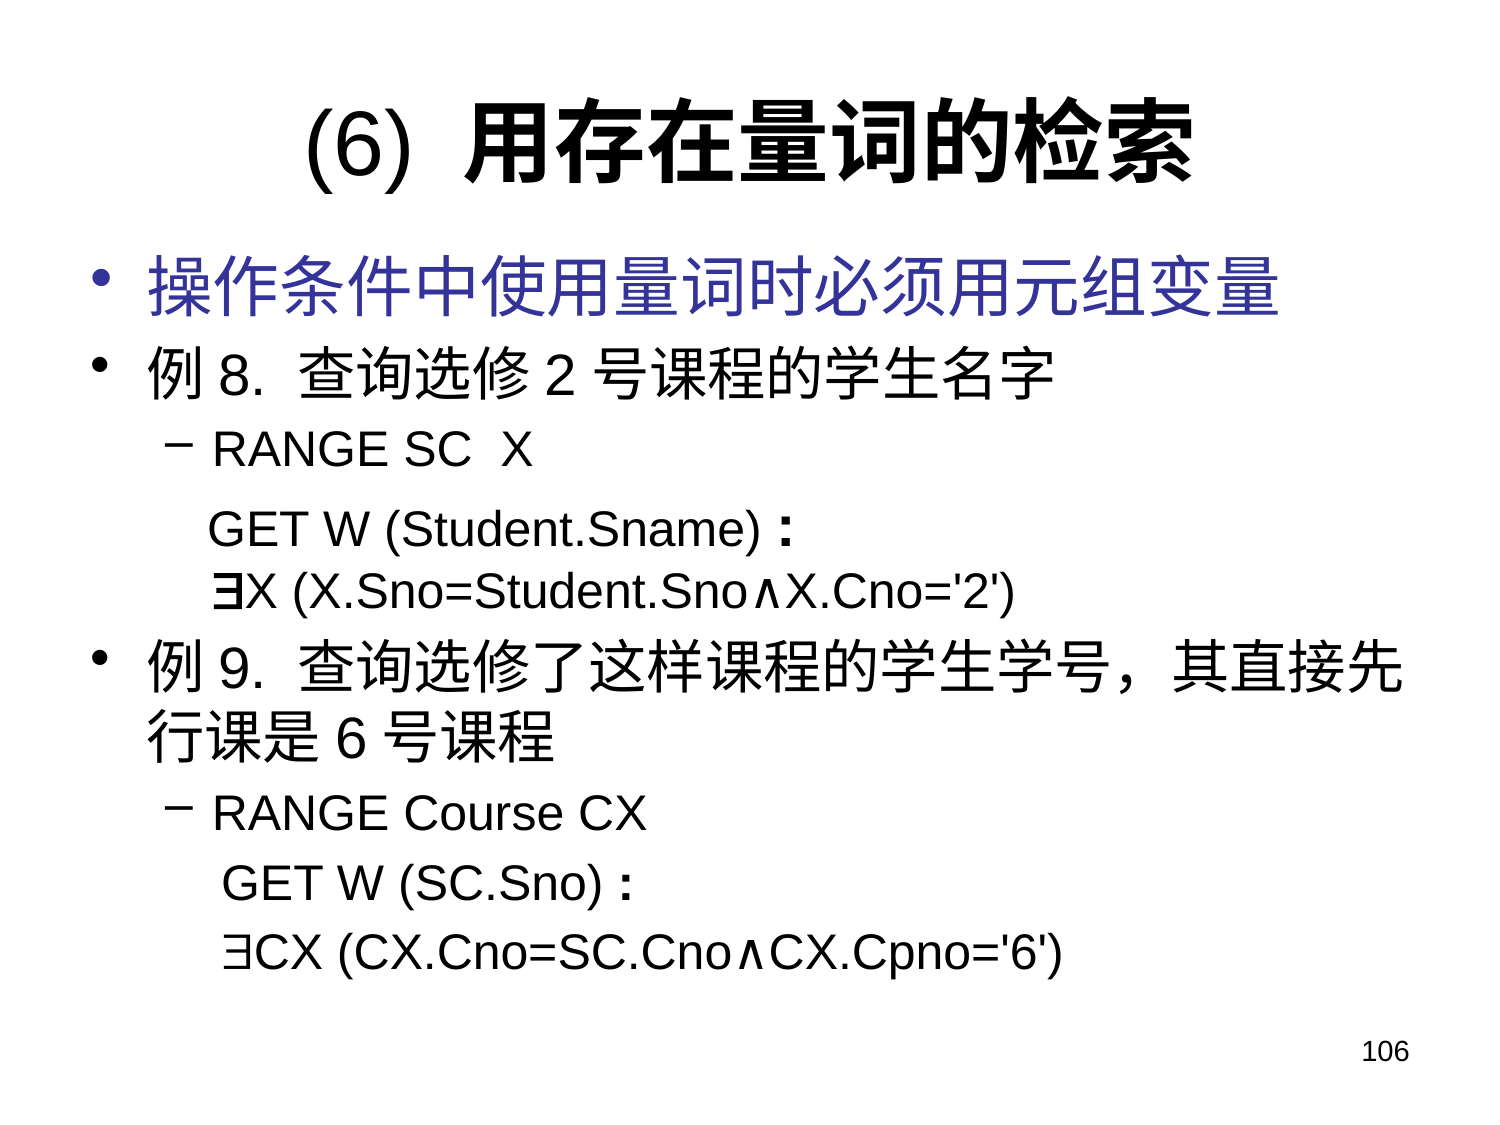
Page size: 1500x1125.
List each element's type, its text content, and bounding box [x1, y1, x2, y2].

slide_number 106 [1074, 1024, 1426, 1103]
list 操作条件中使用量词时必须用元组变量 例8. 查询选修2号课程的学生名字 RANGE SC X GET W (Student.Sname) : X (X.Sno=Student.Sno∧X.Cno='2') 例9. 查询选修了这样课程的学生学号，其直接先行课是6号课程 RANGE Course CX GET W (SC.Sno) : CX (CX.Cno=SC.Cno∧CX.Cpno='6') [75, 237, 1425, 980]
title (6) 用存在量词的检索 [75, 45, 1425, 233]
